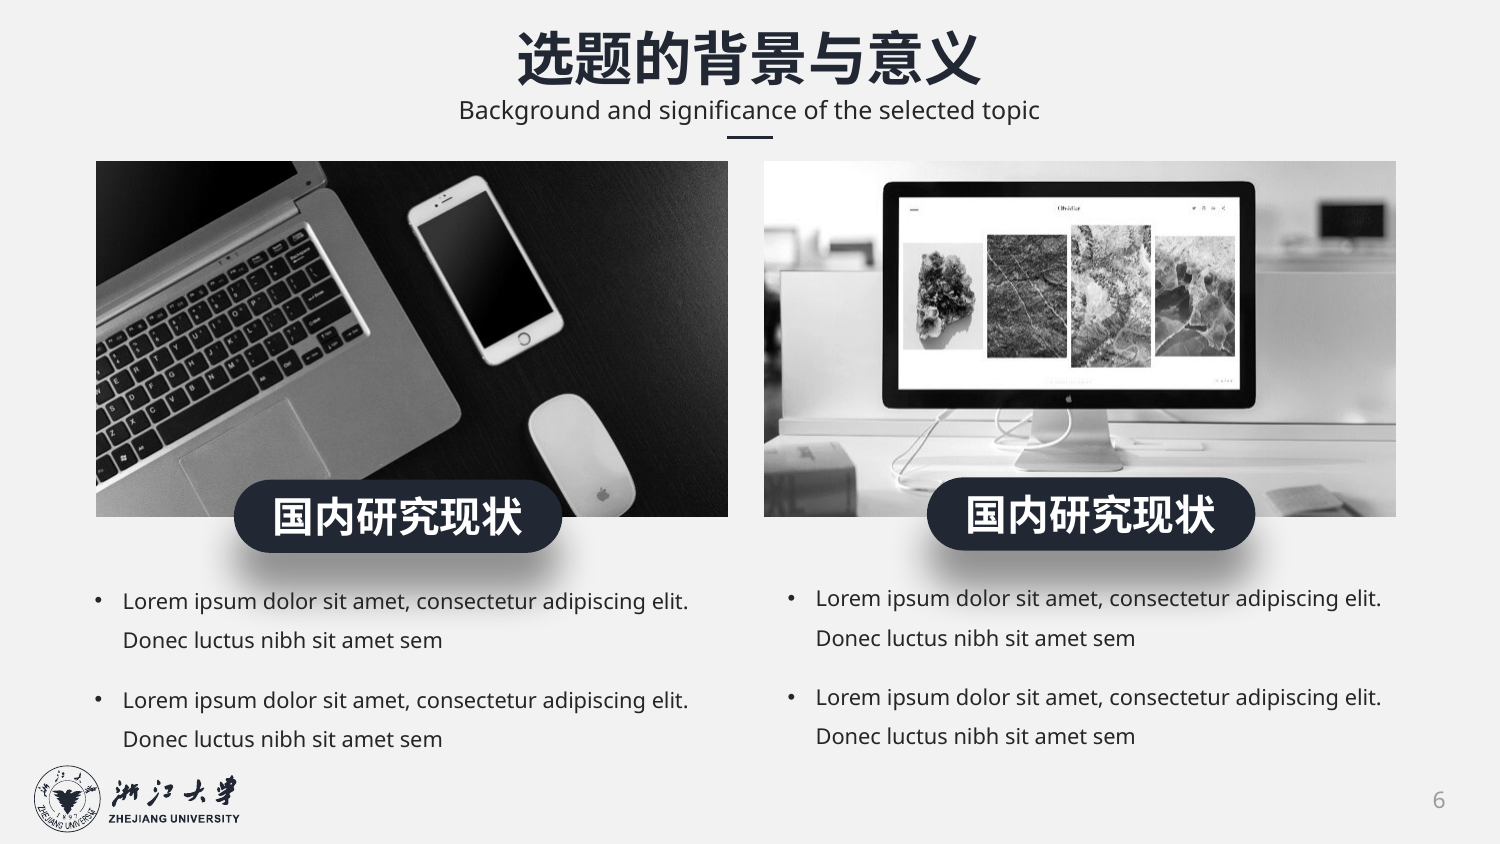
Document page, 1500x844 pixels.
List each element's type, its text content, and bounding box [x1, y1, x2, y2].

text_box Lorem ipsum dolor sit amet, consectetur adipiscing elit. Donec luctus nibh sit amet sem [79, 566, 728, 661]
text_box Lorem ipsum dolor sit amet, consectetur adipiscing elit. Donec luctus nibh sit amet sem [772, 663, 1421, 757]
text_box Background and significance of the selected topic [443, 87, 1056, 133]
text_box 国内研究现状 [232, 517, 564, 554]
text_box Lorem ipsum dolor sit amet, consectetur adipiscing elit. Donec luctus nibh sit amet sem [772, 564, 1421, 658]
slide_number 6 [1123, 778, 1461, 824]
text_box 选题的背景与意义 [502, 14, 998, 87]
picture [95, 161, 728, 517]
text_box Lorem ipsum dolor sit amet, consectetur adipiscing elit. Donec luctus nibh sit amet sem [79, 665, 728, 760]
picture [764, 161, 1396, 517]
text_box 国内研究现状 [926, 517, 1257, 552]
